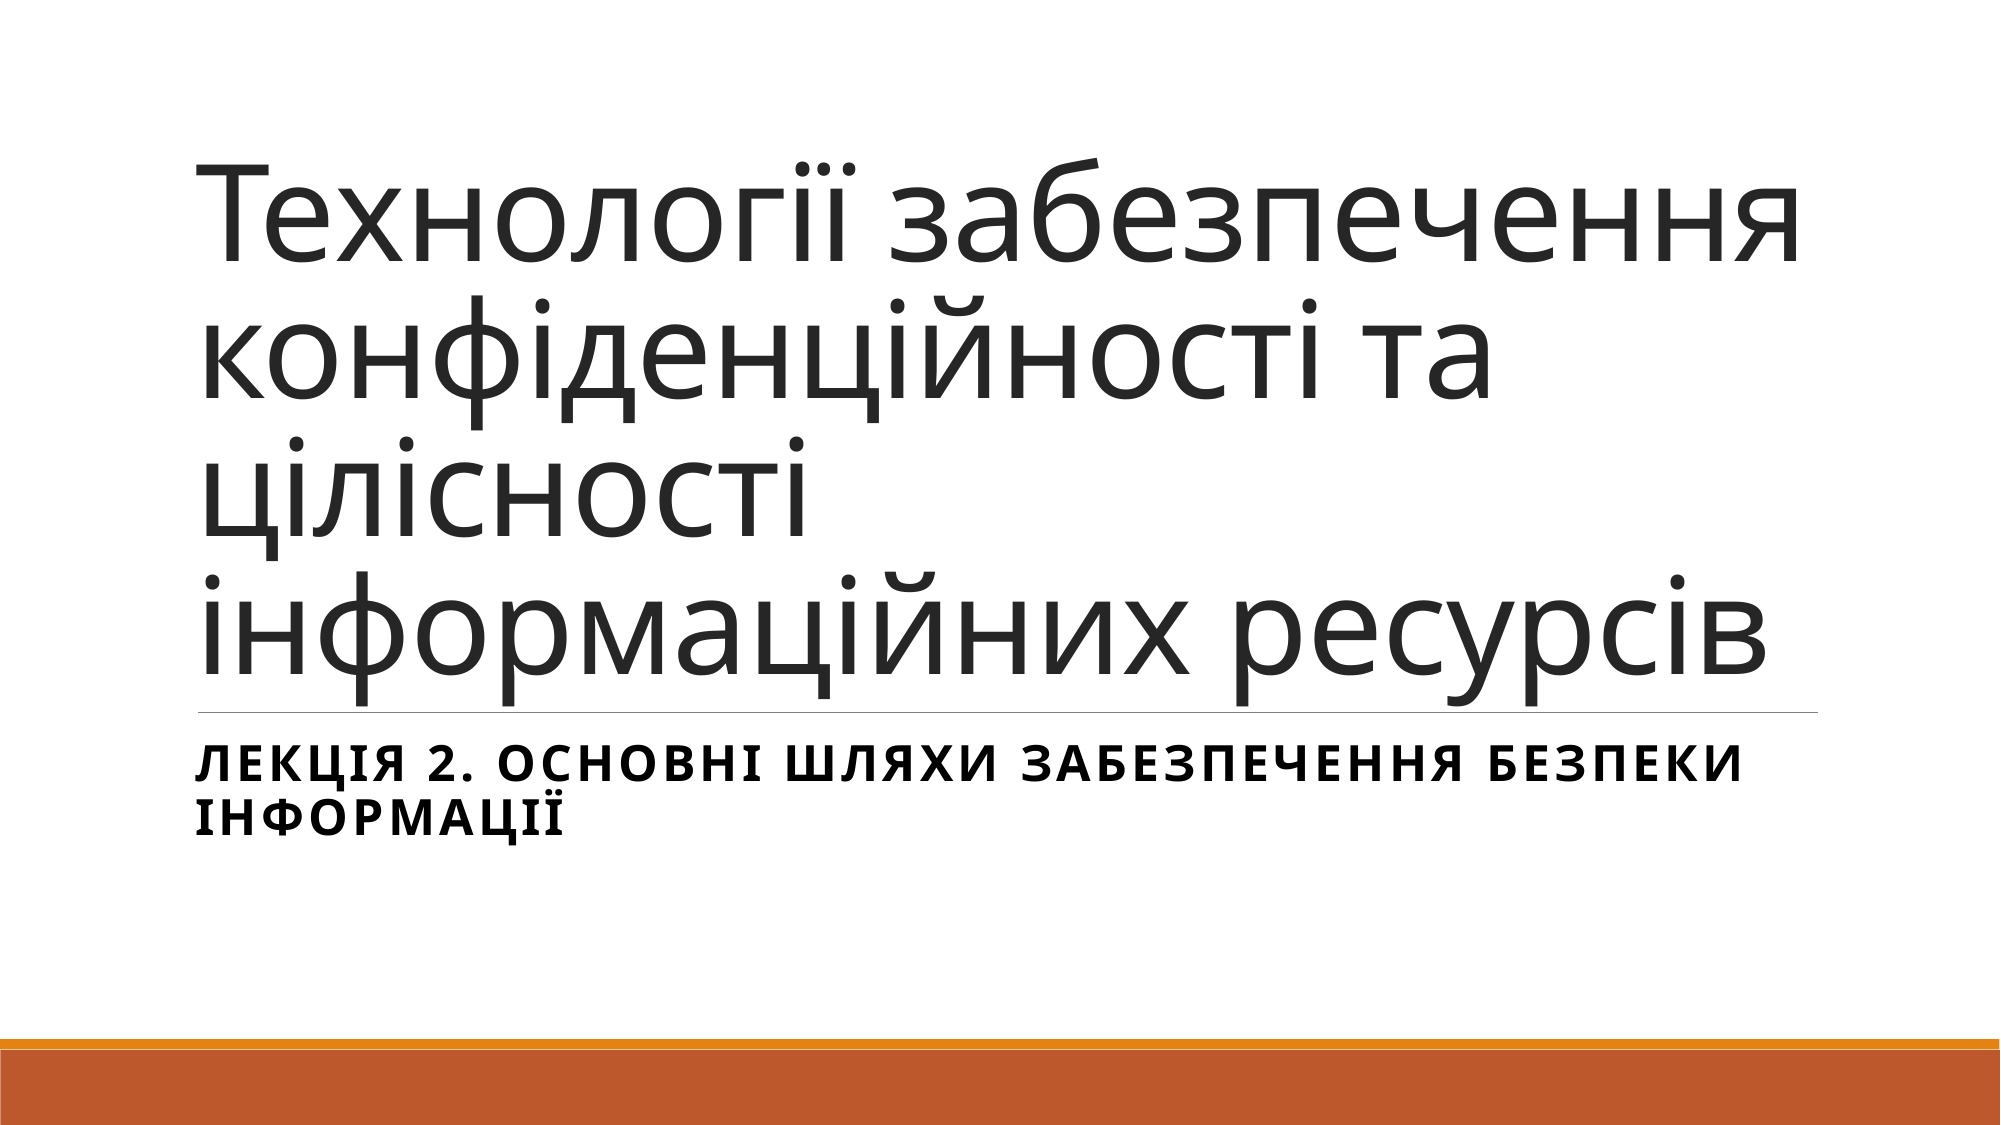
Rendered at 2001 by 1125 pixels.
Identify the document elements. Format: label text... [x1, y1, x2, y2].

subtitle Лекція 2. ОСНОВНІ ШЛЯХИ ЗАБЕЗПЕЧЕННЯ БЕЗПЕКИ ІНФОРМАЦІЇ [180, 730, 1831, 919]
title Технології забезпечення конфіденційності та цілісності інформаційних ресурсів [180, 124, 1830, 710]
